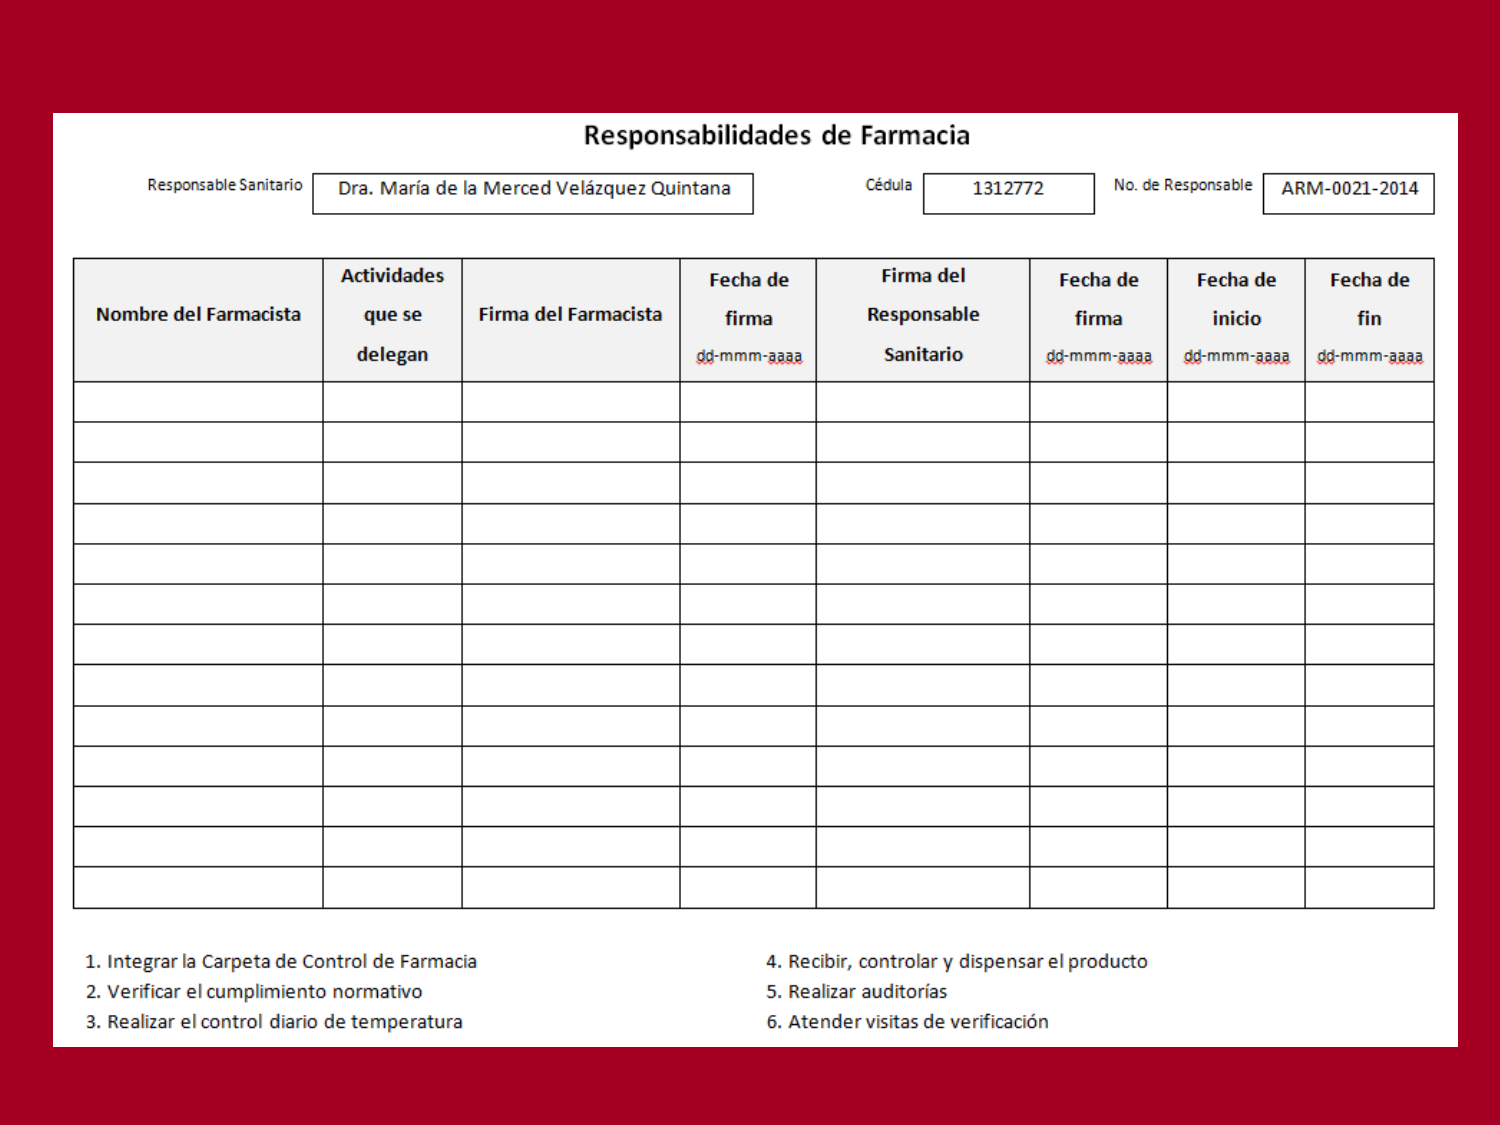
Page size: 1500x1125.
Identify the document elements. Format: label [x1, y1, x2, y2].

picture [52, 113, 1459, 1047]
